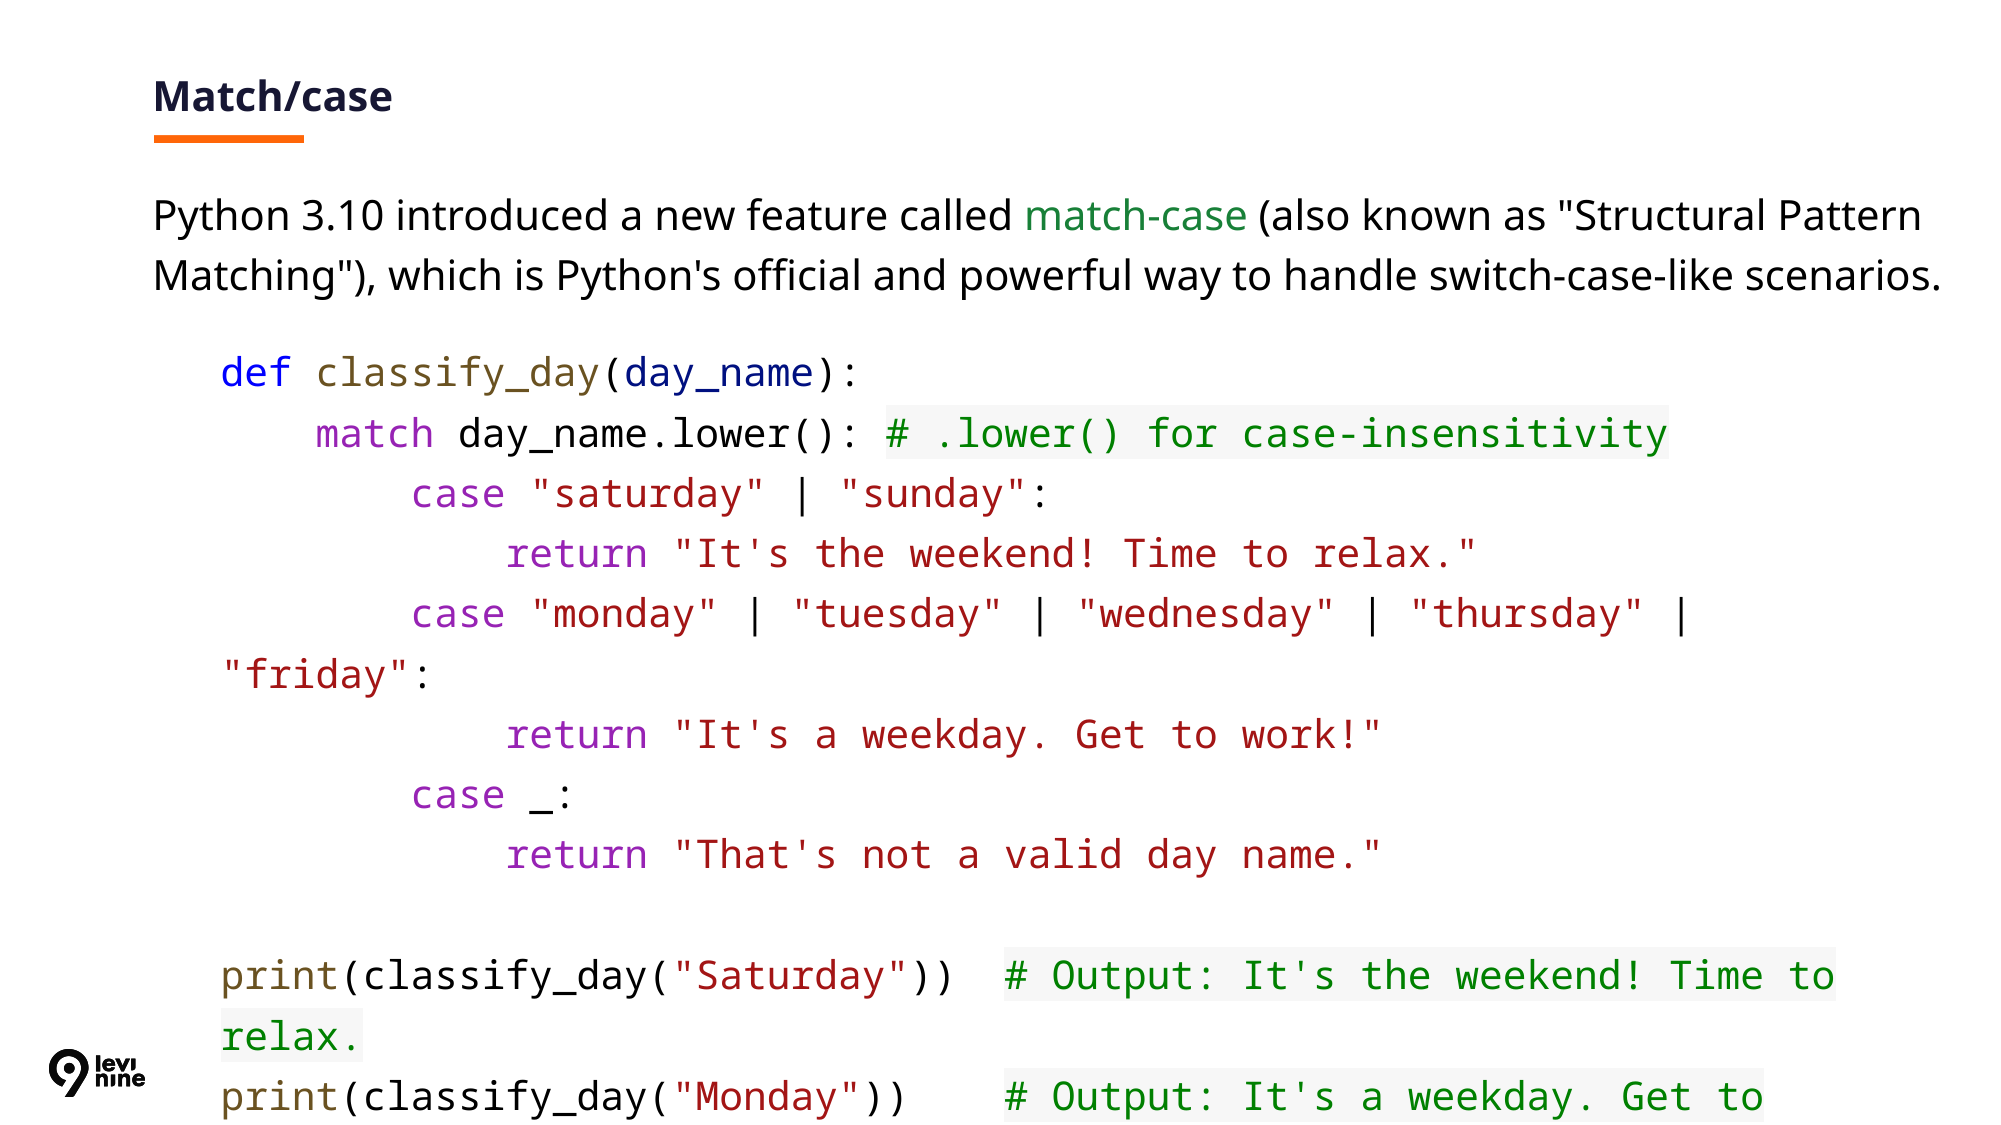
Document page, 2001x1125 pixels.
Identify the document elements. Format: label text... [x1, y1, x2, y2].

title Match/case [137, 59, 1863, 136]
text_box def classify_day(day_name): match day_name.lower(): # .lower() for case-insensitivity case "saturday" | "sunday": return "It's the weekend! Time to relax." case "monday" | "tuesday" | "wednesday" | "thursday" | "friday": return "It's a weekday. Get to work!" case _: return "That's not a valid day name." print(classify_day("Saturday")) # Output: It's the weekend! Time to relax. print(classify_day("Monday")) # Output: It's a weekday. Get to work! print(classify_day("Funday")) # Output: That's not a valid day name. [205, 326, 1896, 1053]
picture [49, 1049, 145, 1097]
list Python 3.10 introduced a new feature called match-case (also known as "Structural Pattern Matching"), which is Python's official and powerful way to handle switch-case-like scenarios. [137, 171, 1964, 315]
